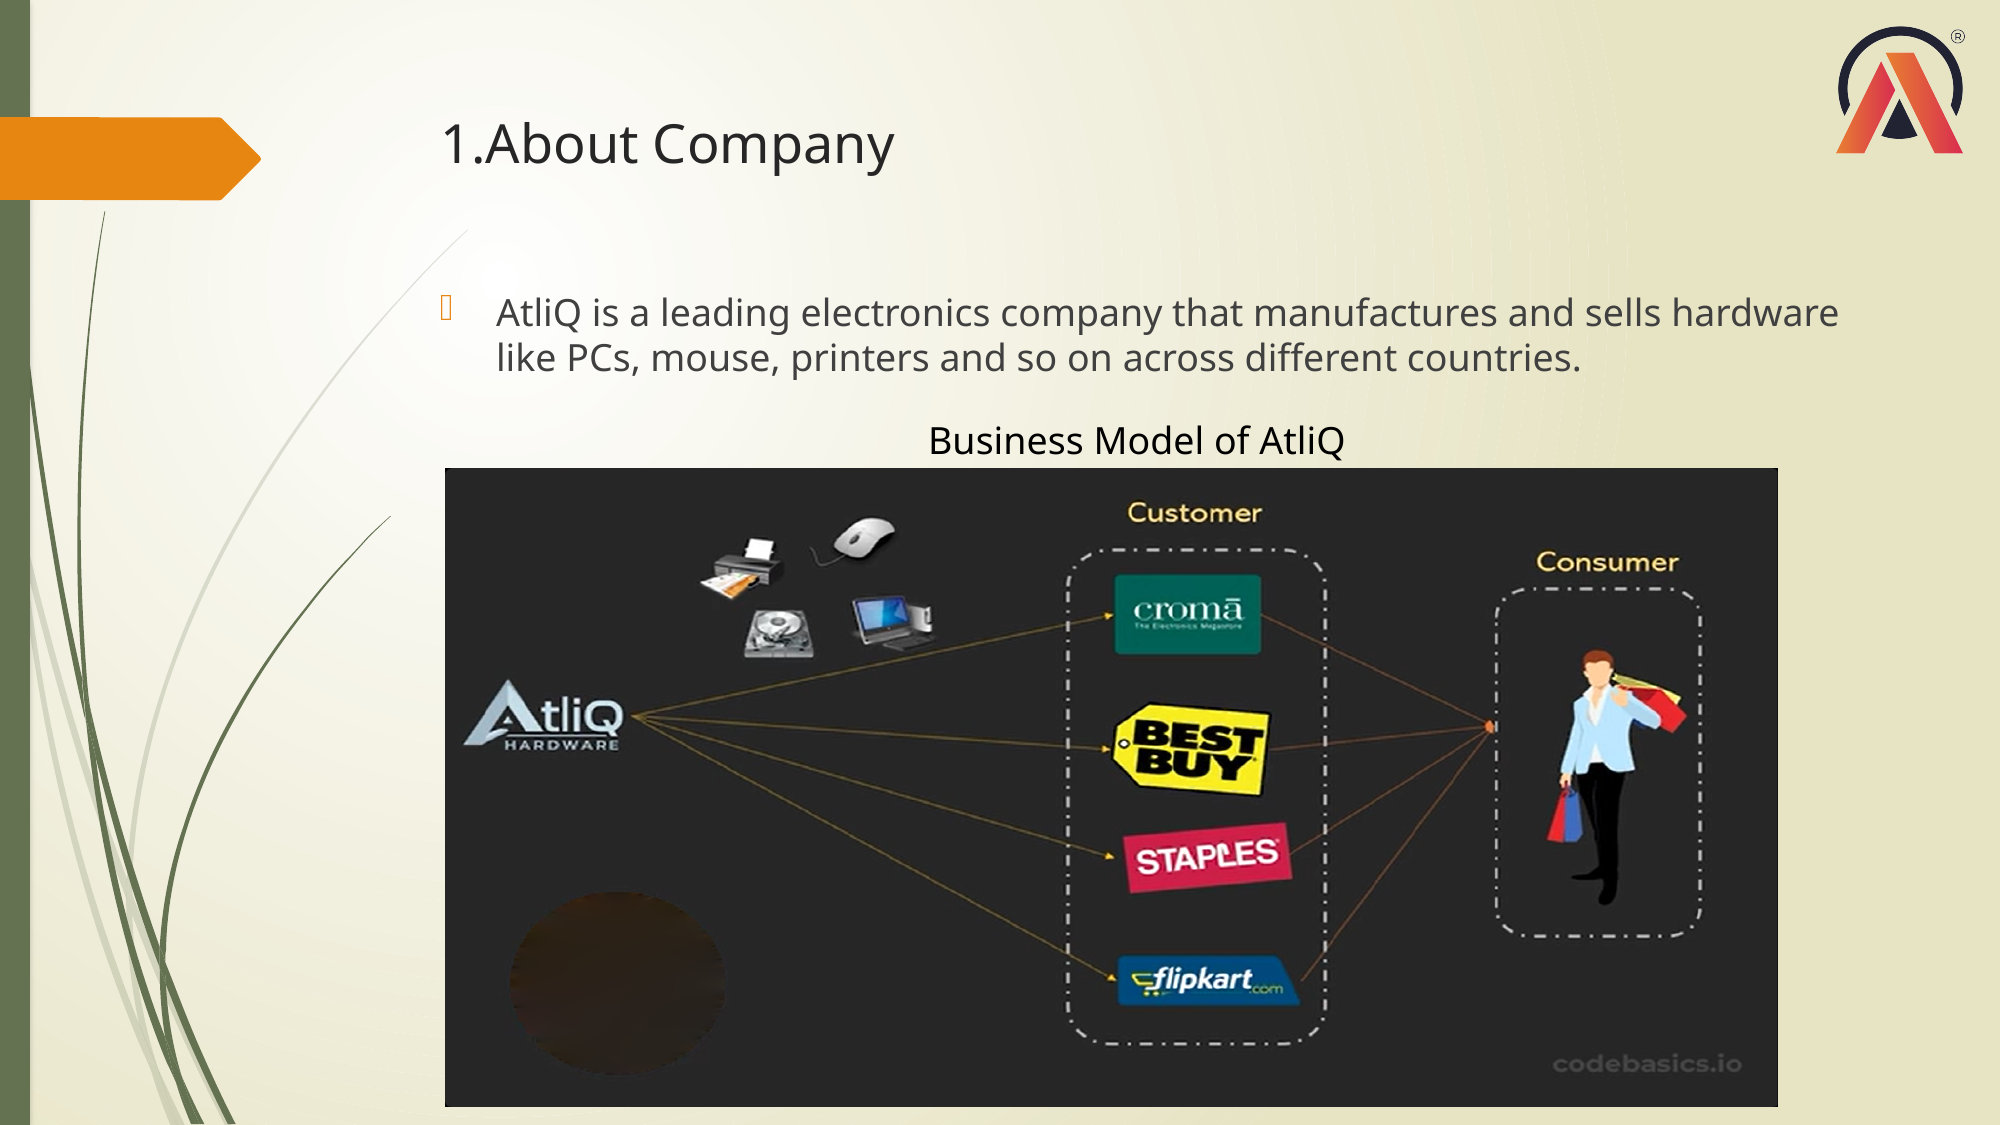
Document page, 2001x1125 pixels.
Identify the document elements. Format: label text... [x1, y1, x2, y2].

title 1.About Company [425, 102, 1888, 281]
picture [1833, 22, 1969, 155]
list AtliQ is a leading electronics company that manufactures and sells hardware like PCs, mouse, printers and so on across different countries. [424, 281, 1888, 392]
picture [445, 467, 1778, 1107]
text_box Business Model of AtliQ [913, 409, 1362, 467]
